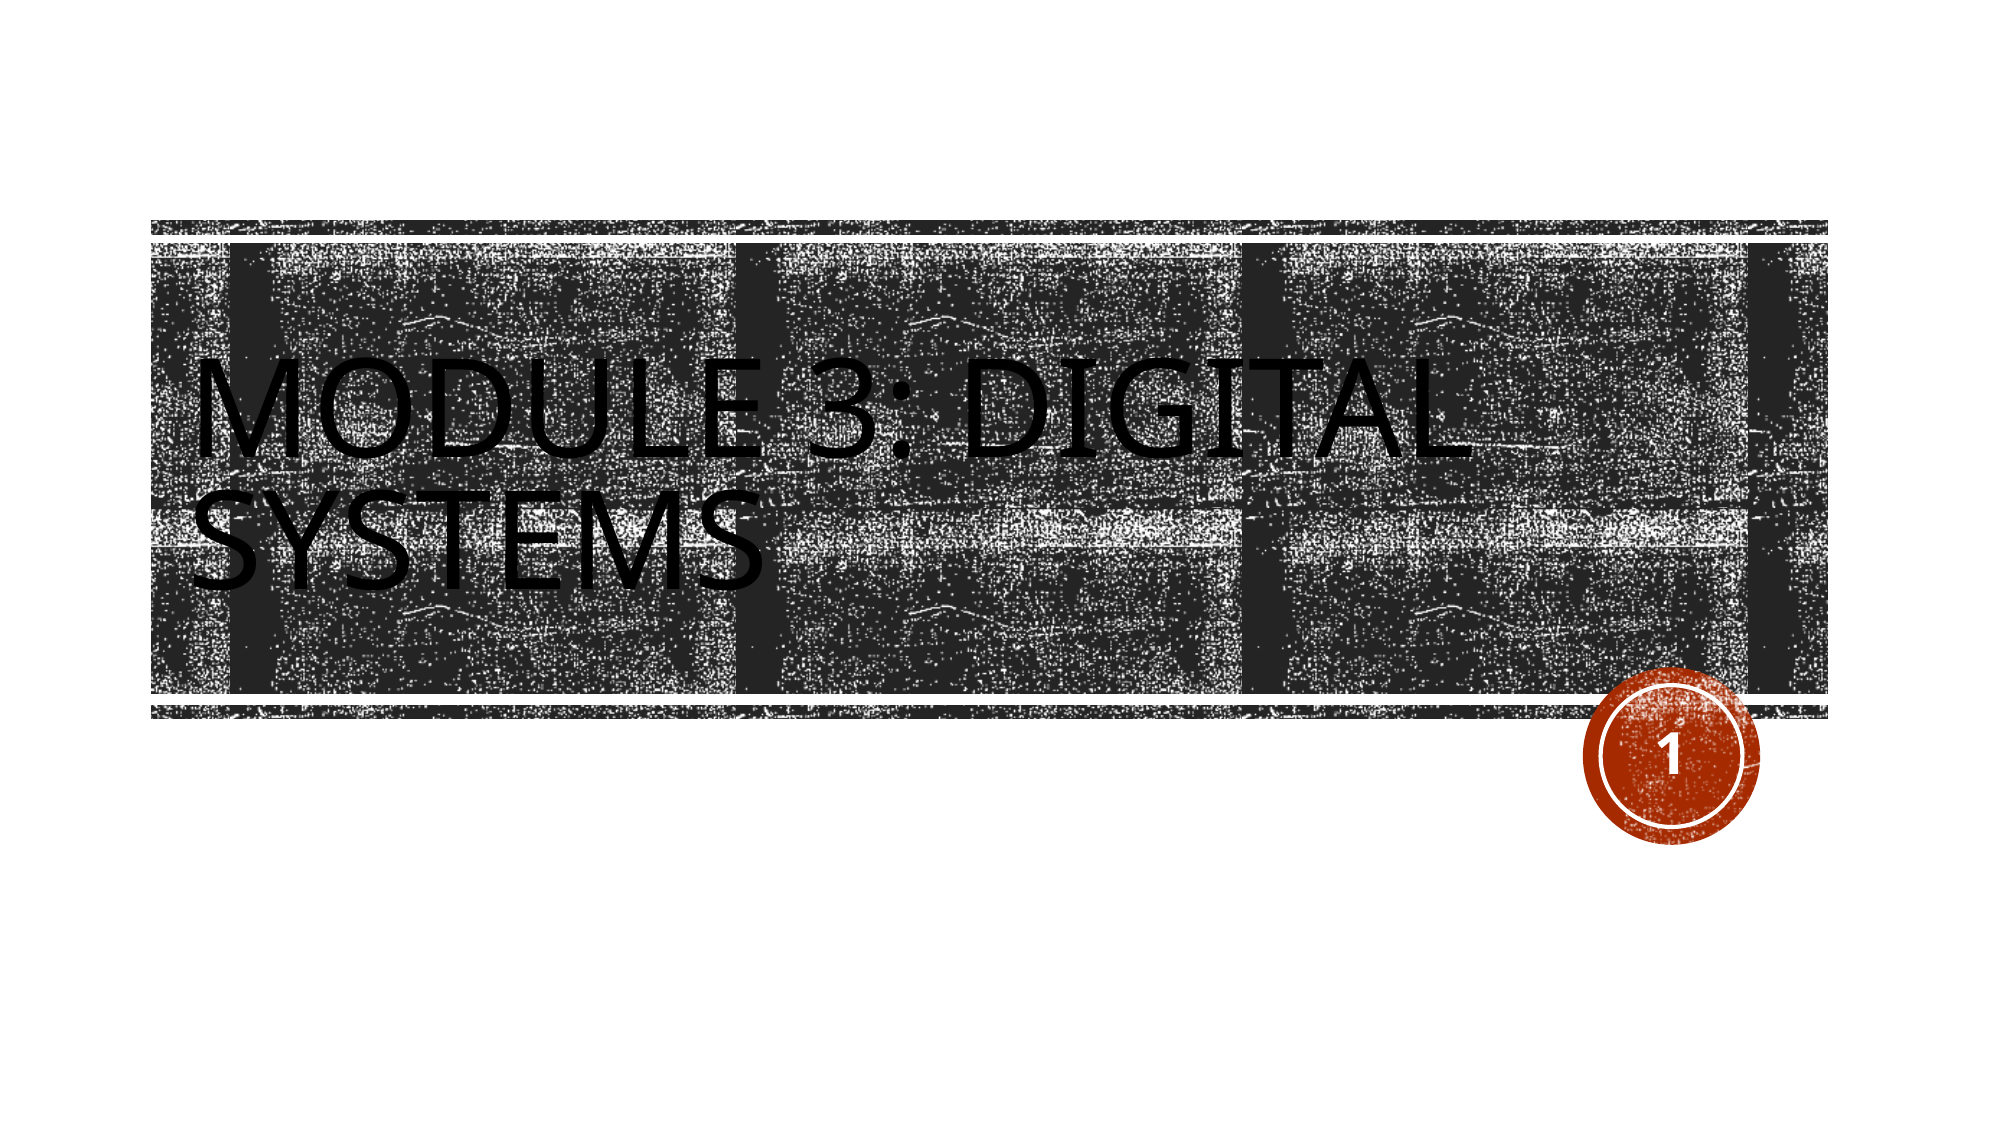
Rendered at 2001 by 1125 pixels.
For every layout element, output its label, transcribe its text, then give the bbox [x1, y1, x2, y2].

title Module 3: Digital Systems [172, 234, 1808, 733]
slide_number 1 [1573, 703, 1770, 809]
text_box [180, 0, 954, 583]
